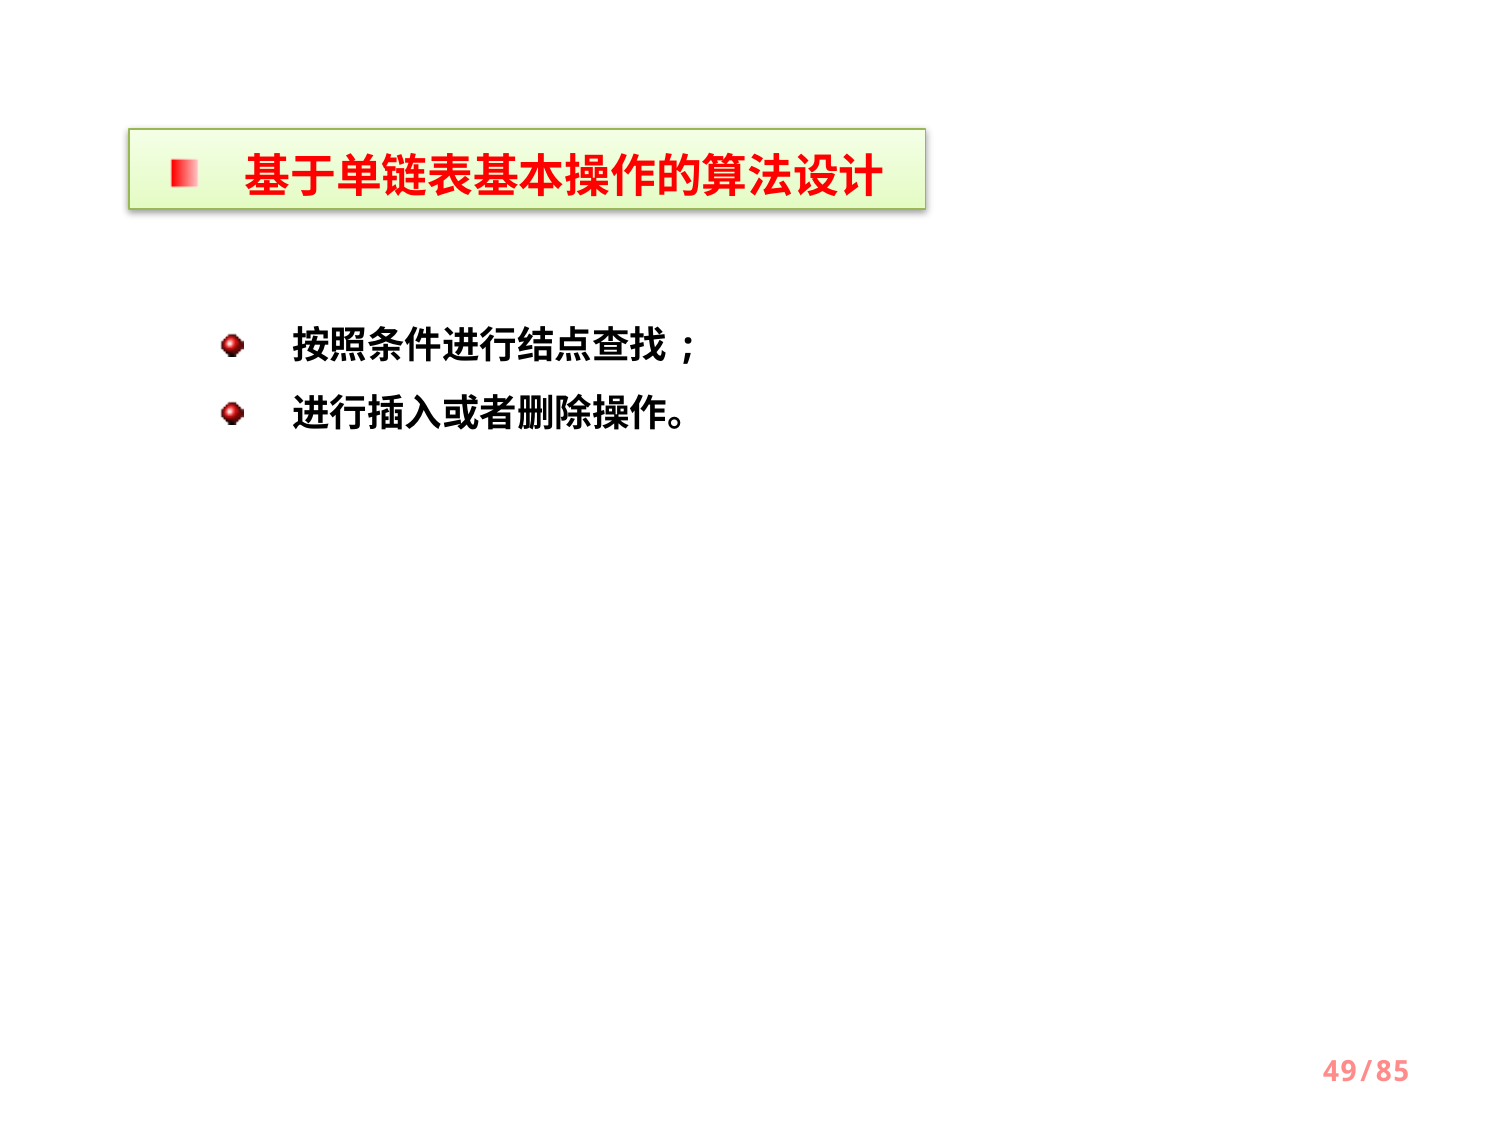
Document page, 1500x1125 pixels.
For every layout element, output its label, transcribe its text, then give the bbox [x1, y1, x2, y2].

picture [217, 398, 244, 425]
picture [169, 157, 202, 191]
text_box 基于单链表基本操作的算法设计 [128, 128, 926, 210]
picture [217, 330, 244, 357]
slide_number 49/85 [1074, 1042, 1425, 1103]
text_box 按照条件进行结点查找; 进行插入或者删除操作。 [185, 279, 951, 454]
